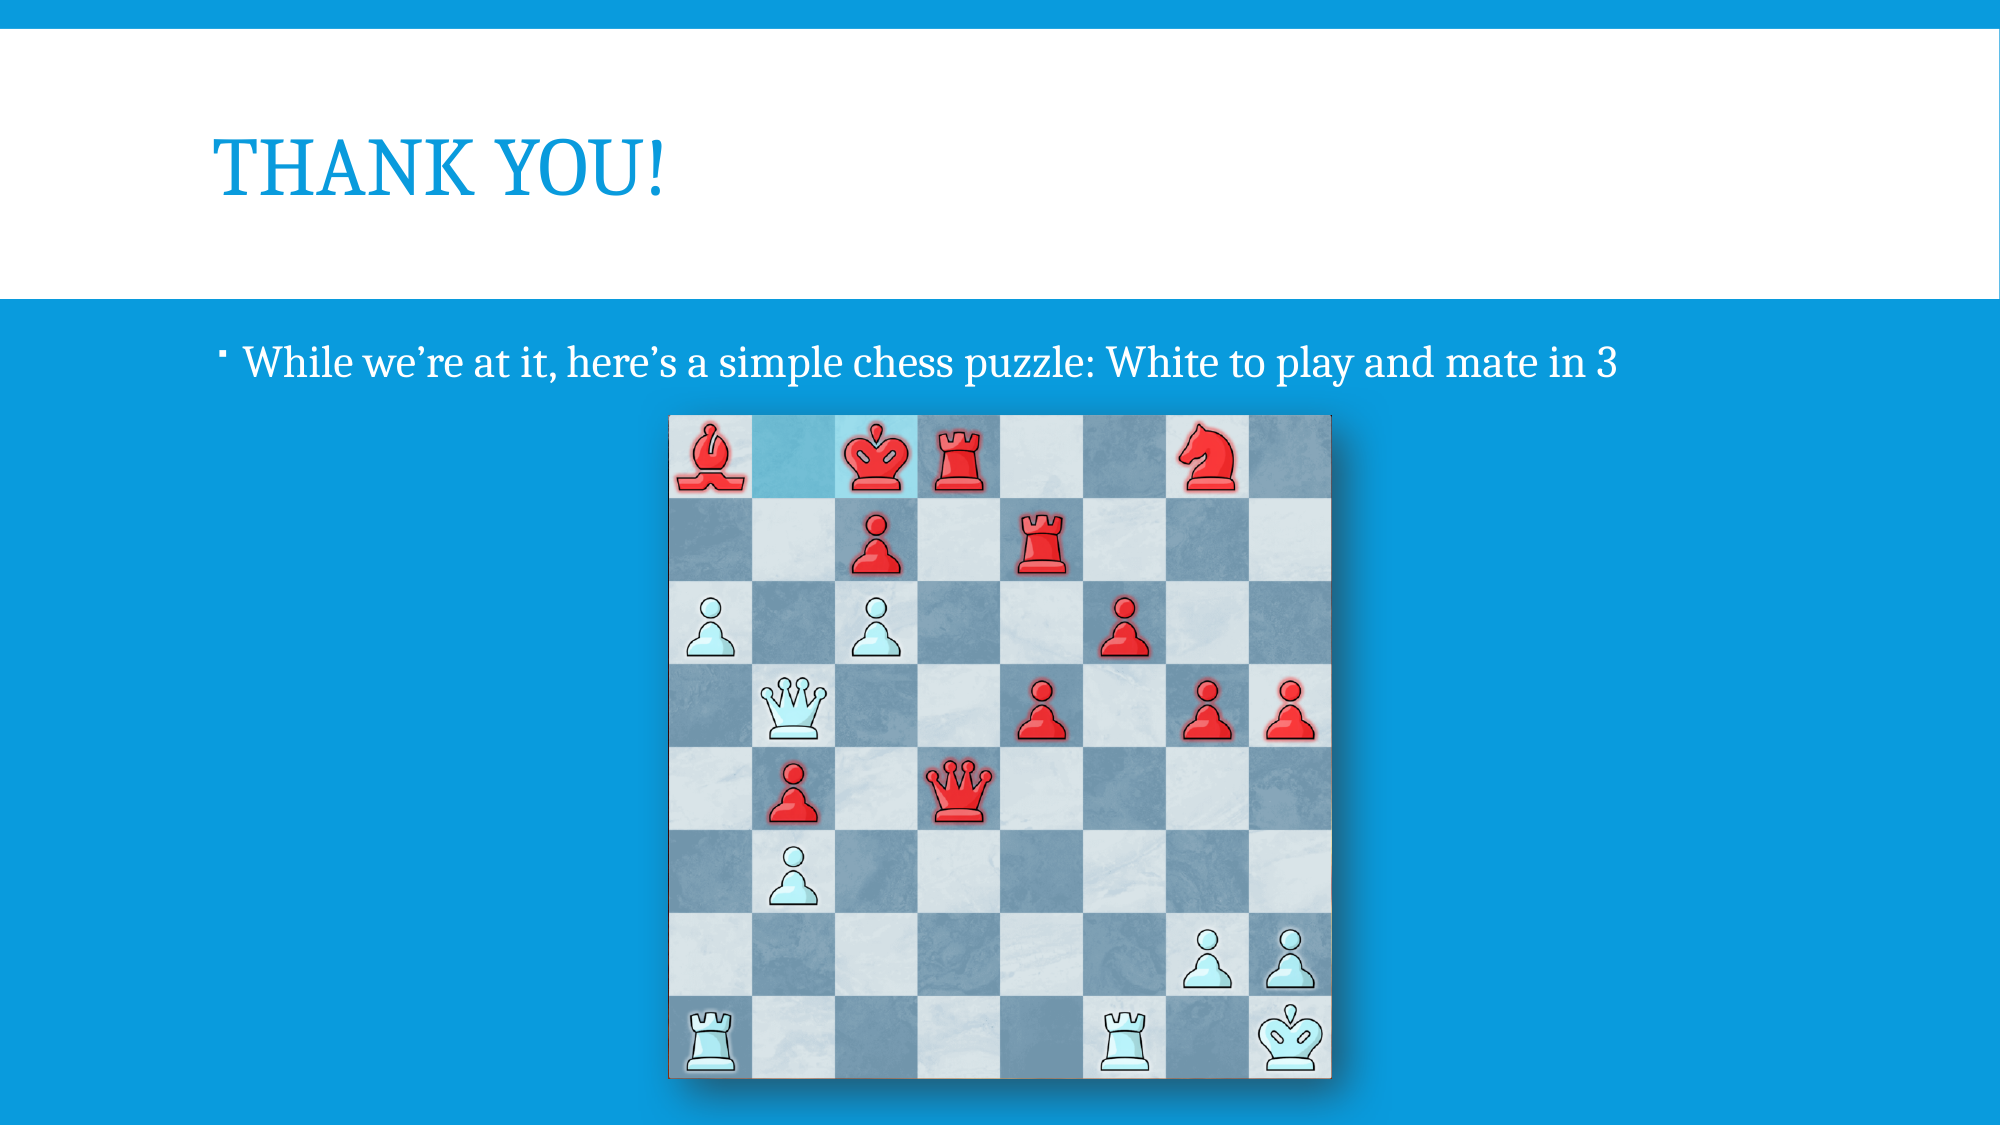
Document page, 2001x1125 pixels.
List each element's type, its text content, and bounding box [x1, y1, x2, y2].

title Thank you! [197, 46, 1803, 295]
list While we’re at it, here’s a simple chess puzzle: White to play and mate in 3 [197, 329, 1803, 1020]
picture [669, 416, 1332, 1084]
